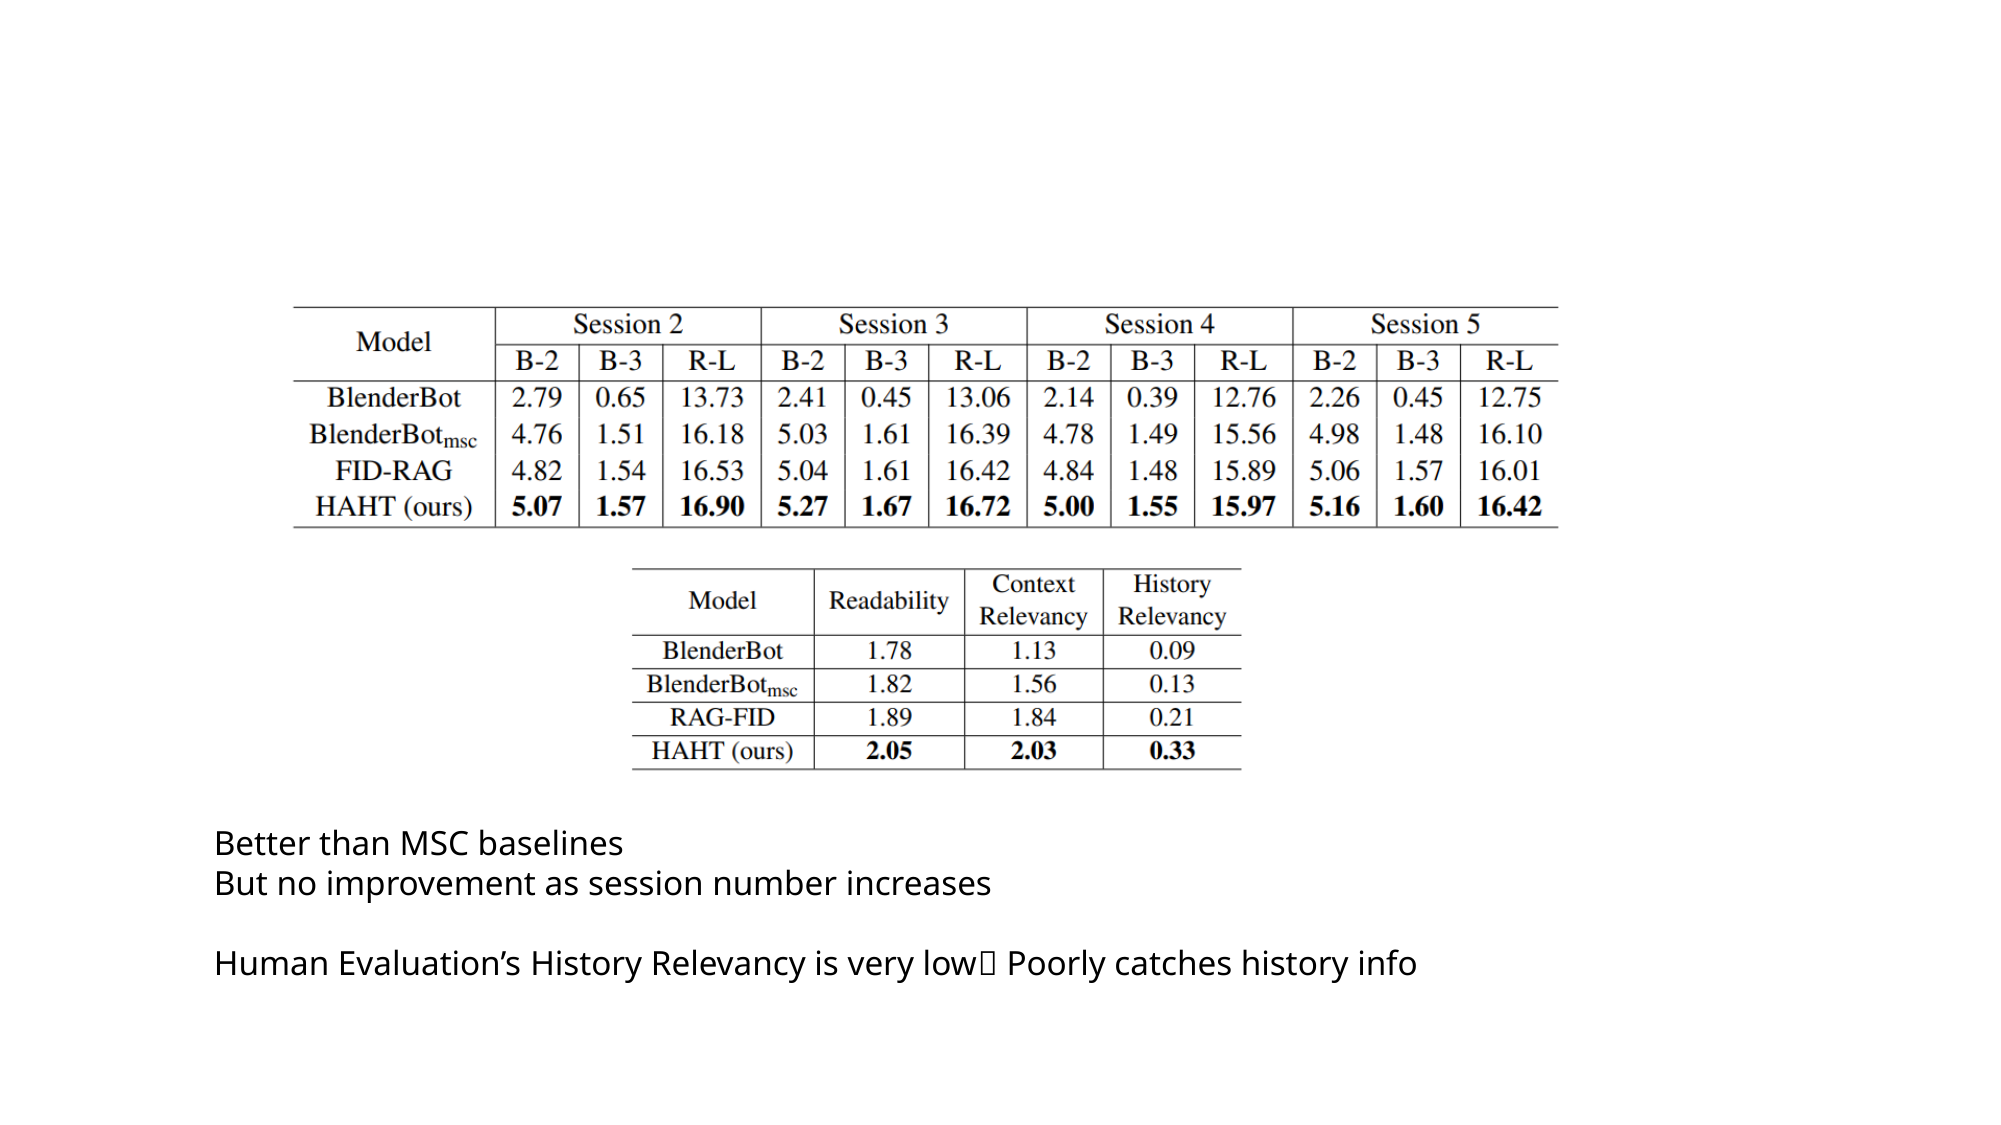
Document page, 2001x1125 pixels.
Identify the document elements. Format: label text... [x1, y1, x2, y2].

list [603, 543, 1254, 781]
picture [274, 284, 1583, 543]
text_box Better than MSC baselines But no improvement as session number increases Human Evaluation’s History Relevancy is very low Poorly catches history info [199, 815, 1831, 990]
